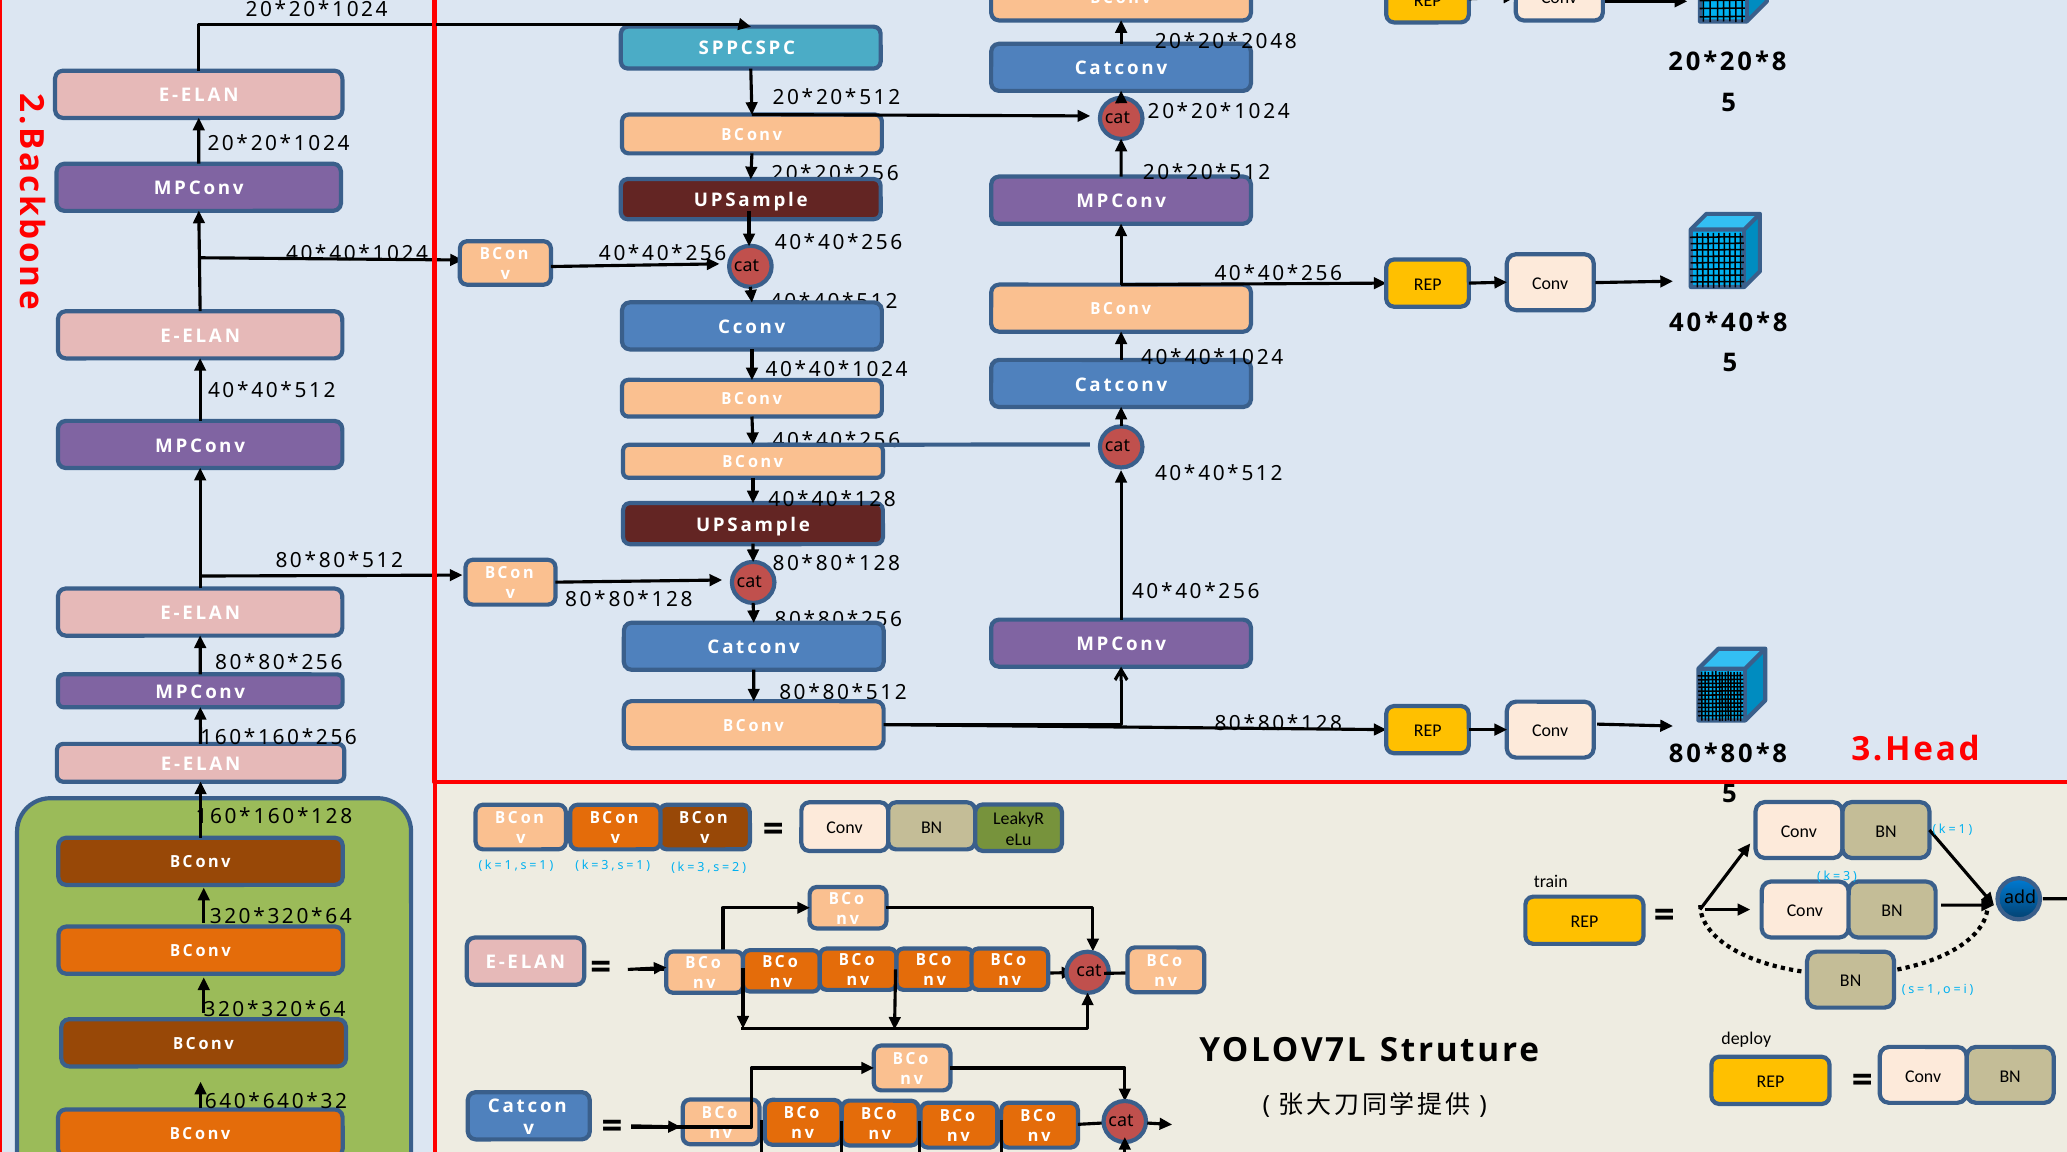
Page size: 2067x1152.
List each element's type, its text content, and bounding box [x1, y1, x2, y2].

text_box BConv [1149, 945, 1207, 995]
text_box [466, 886, 1145, 1030]
text_box (张大刀同学提供) [1177, 1077, 1578, 1152]
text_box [1697, 648, 1766, 722]
text_box 3.Head [1779, 726, 2052, 781]
text_box 2.Backbone [0, 65, 54, 339]
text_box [1596, 723, 1673, 727]
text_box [1518, 795, 2067, 1107]
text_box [452, 0, 497, 325]
text_box YOLOV7L Struture [1161, 1027, 1513, 1077]
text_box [1689, 213, 1761, 289]
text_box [466, 802, 1063, 872]
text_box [883, 666, 1122, 725]
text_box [1089, 97, 1153, 140]
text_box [1698, 0, 1768, 23]
text_box [0, 0, 437, 1152]
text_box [555, 579, 723, 583]
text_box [550, 263, 720, 267]
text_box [206, 257, 447, 261]
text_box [1089, 426, 1153, 468]
text_box [437, 786, 2067, 1152]
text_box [1124, 724, 1387, 730]
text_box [721, 561, 785, 604]
text_box [432, 0, 2067, 784]
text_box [467, 1045, 1173, 1152]
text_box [718, 245, 782, 287]
